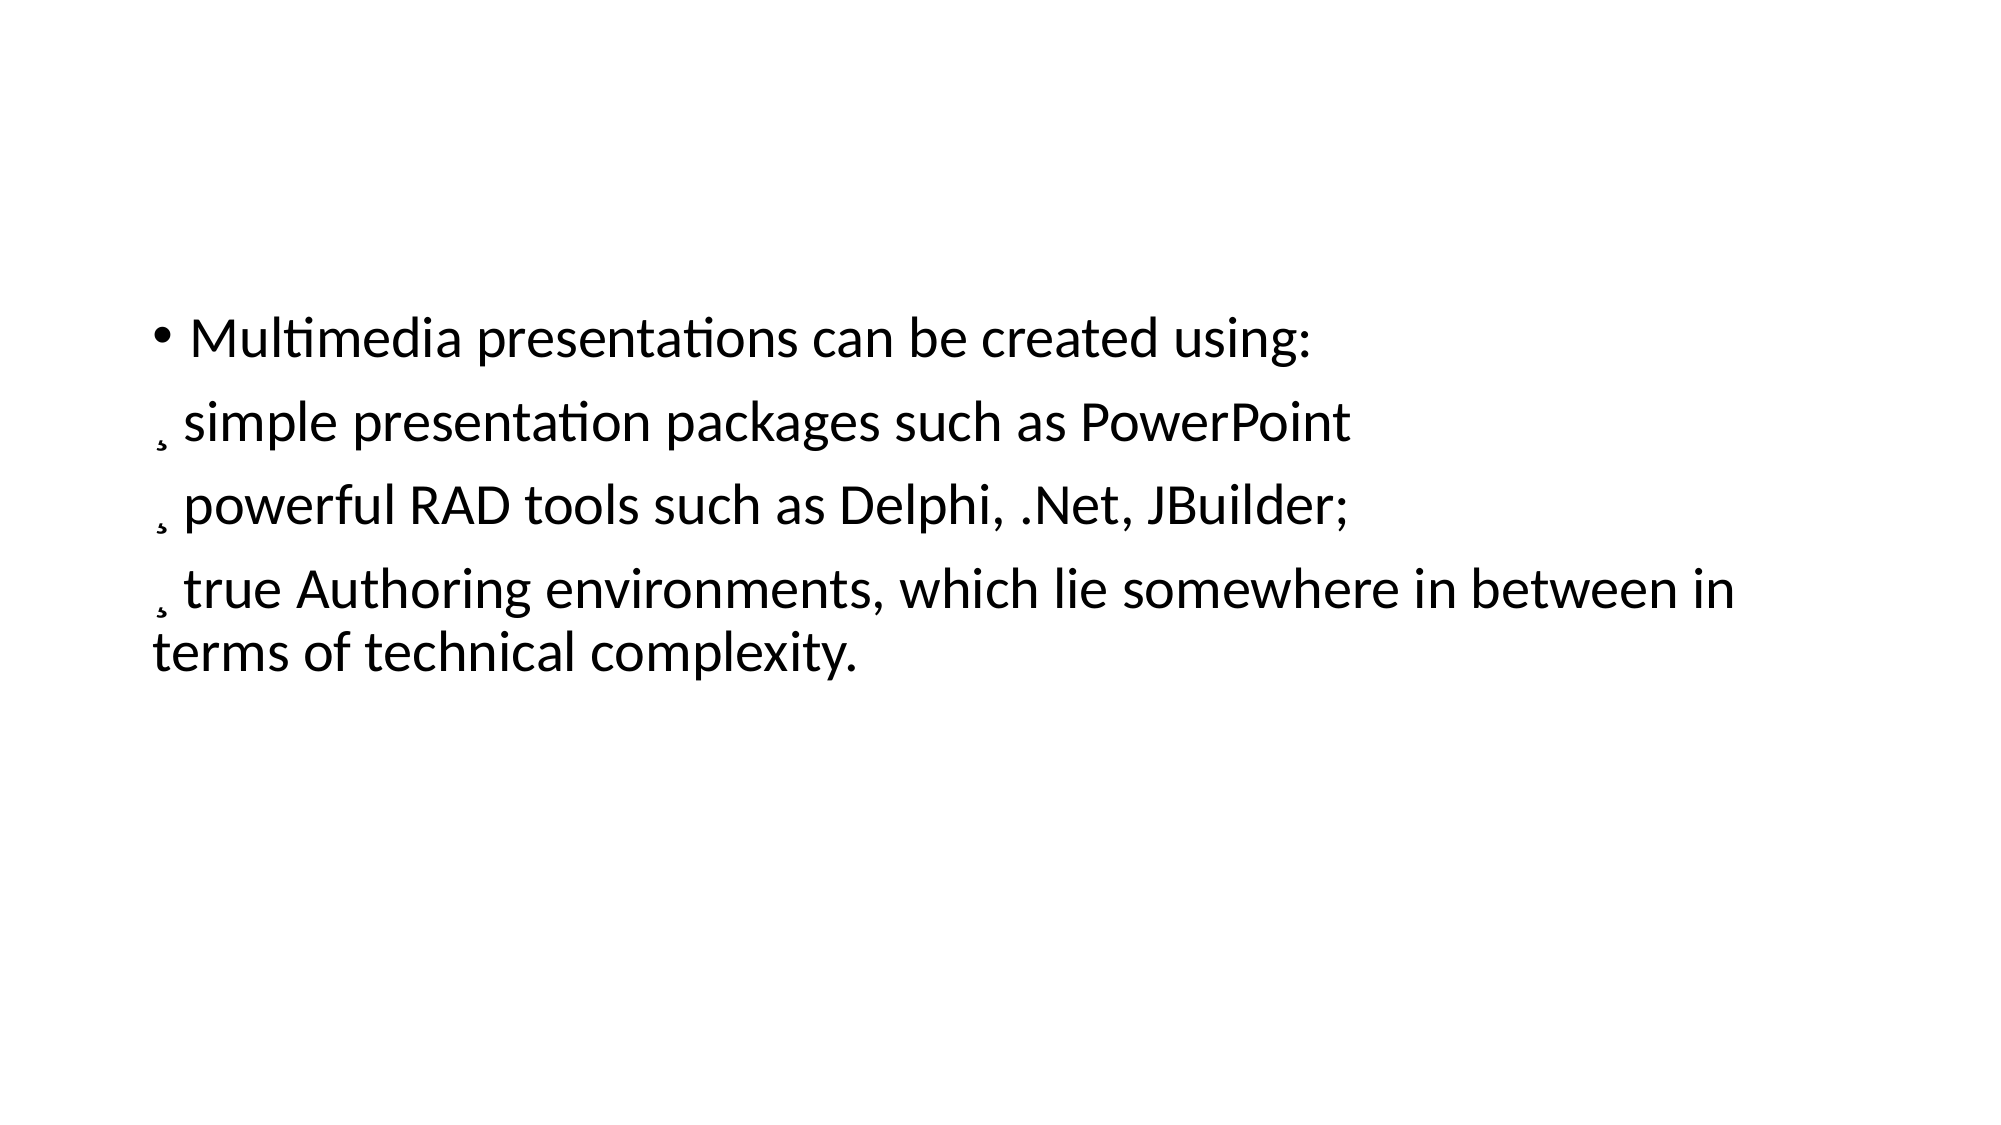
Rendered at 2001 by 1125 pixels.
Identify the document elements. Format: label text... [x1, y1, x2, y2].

list Multimedia presentations can be created using: ¸ simple presentation packages such as PowerPoint ¸ powerful RAD tools such as Delphi, .Net, JBuilder; ¸ true Authoring environments, which lie somewhere in between in terms of technical complexity. [137, 299, 1863, 1014]
